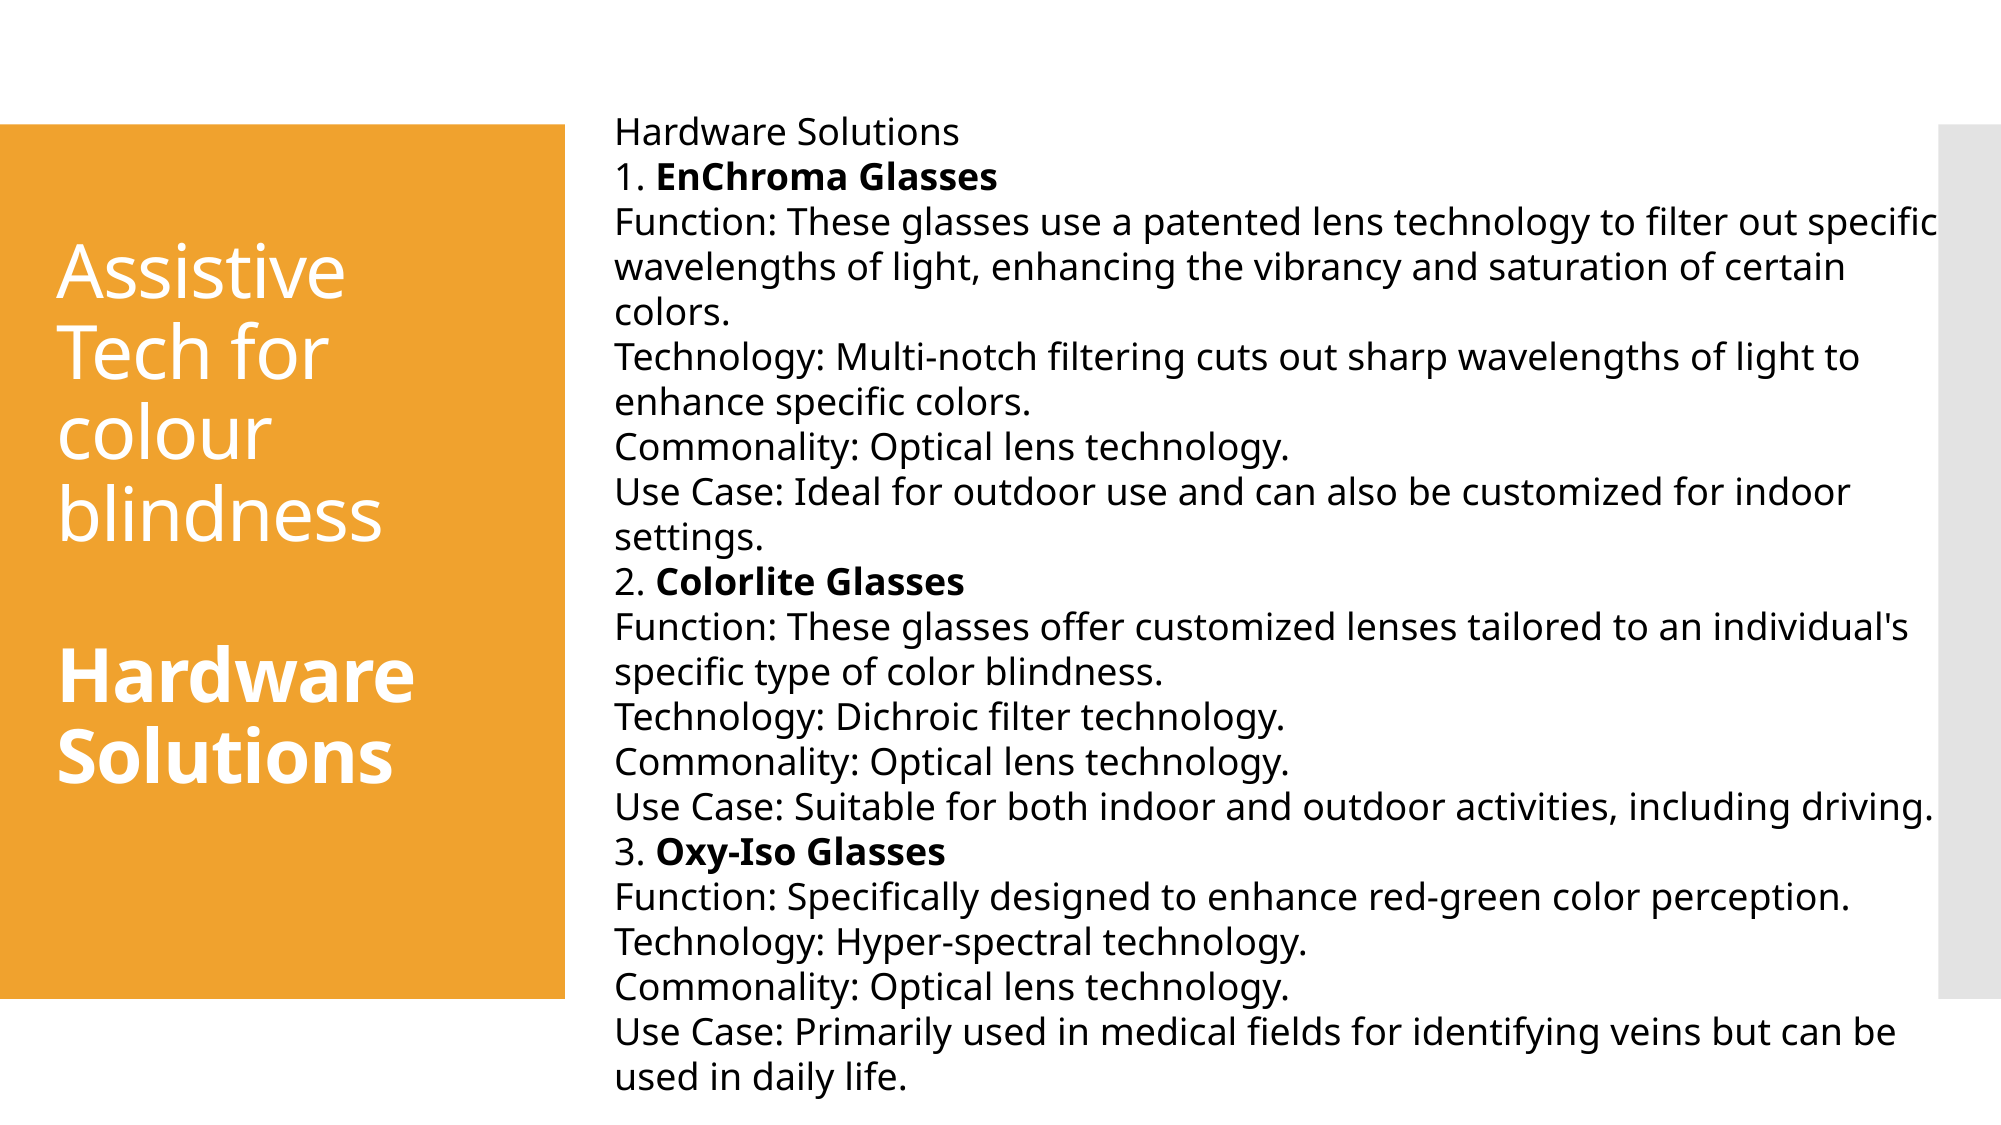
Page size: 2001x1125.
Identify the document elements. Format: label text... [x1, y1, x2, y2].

title Assistive Tech for colour blindness Hardware Solutions [41, 184, 525, 940]
text_box Hardware Solutions 1. EnChroma Glasses Function: These glasses use a patented lens technology to filter out specific wavelengths of light, enhancing the vibrancy and saturation of certain colors. Technology: Multi-notch filtering cuts out sharp wavelengths of light to enhance specific colors. Commonality: Optical lens technology. Use Case: Ideal for outdoor use and can also be customized for indoor settings. 2. Colorlite Glasses Function: These glasses offer customized lenses tailored to an individual's specific type of color blindness. Technology: Dichroic filter technology. Commonality: Optical lens technology. Use Case: Suitable for both indoor and outdoor activities, including driving. 3. Oxy-Iso Glasses Function: Specifically designed to enhance red-green color perception. Technology: Hyper-spectral technology. Commonality: Optical lens technology. Use Case: Primarily used in medical fields for identifying veins but can be used in daily life. [599, 100, 1959, 1106]
